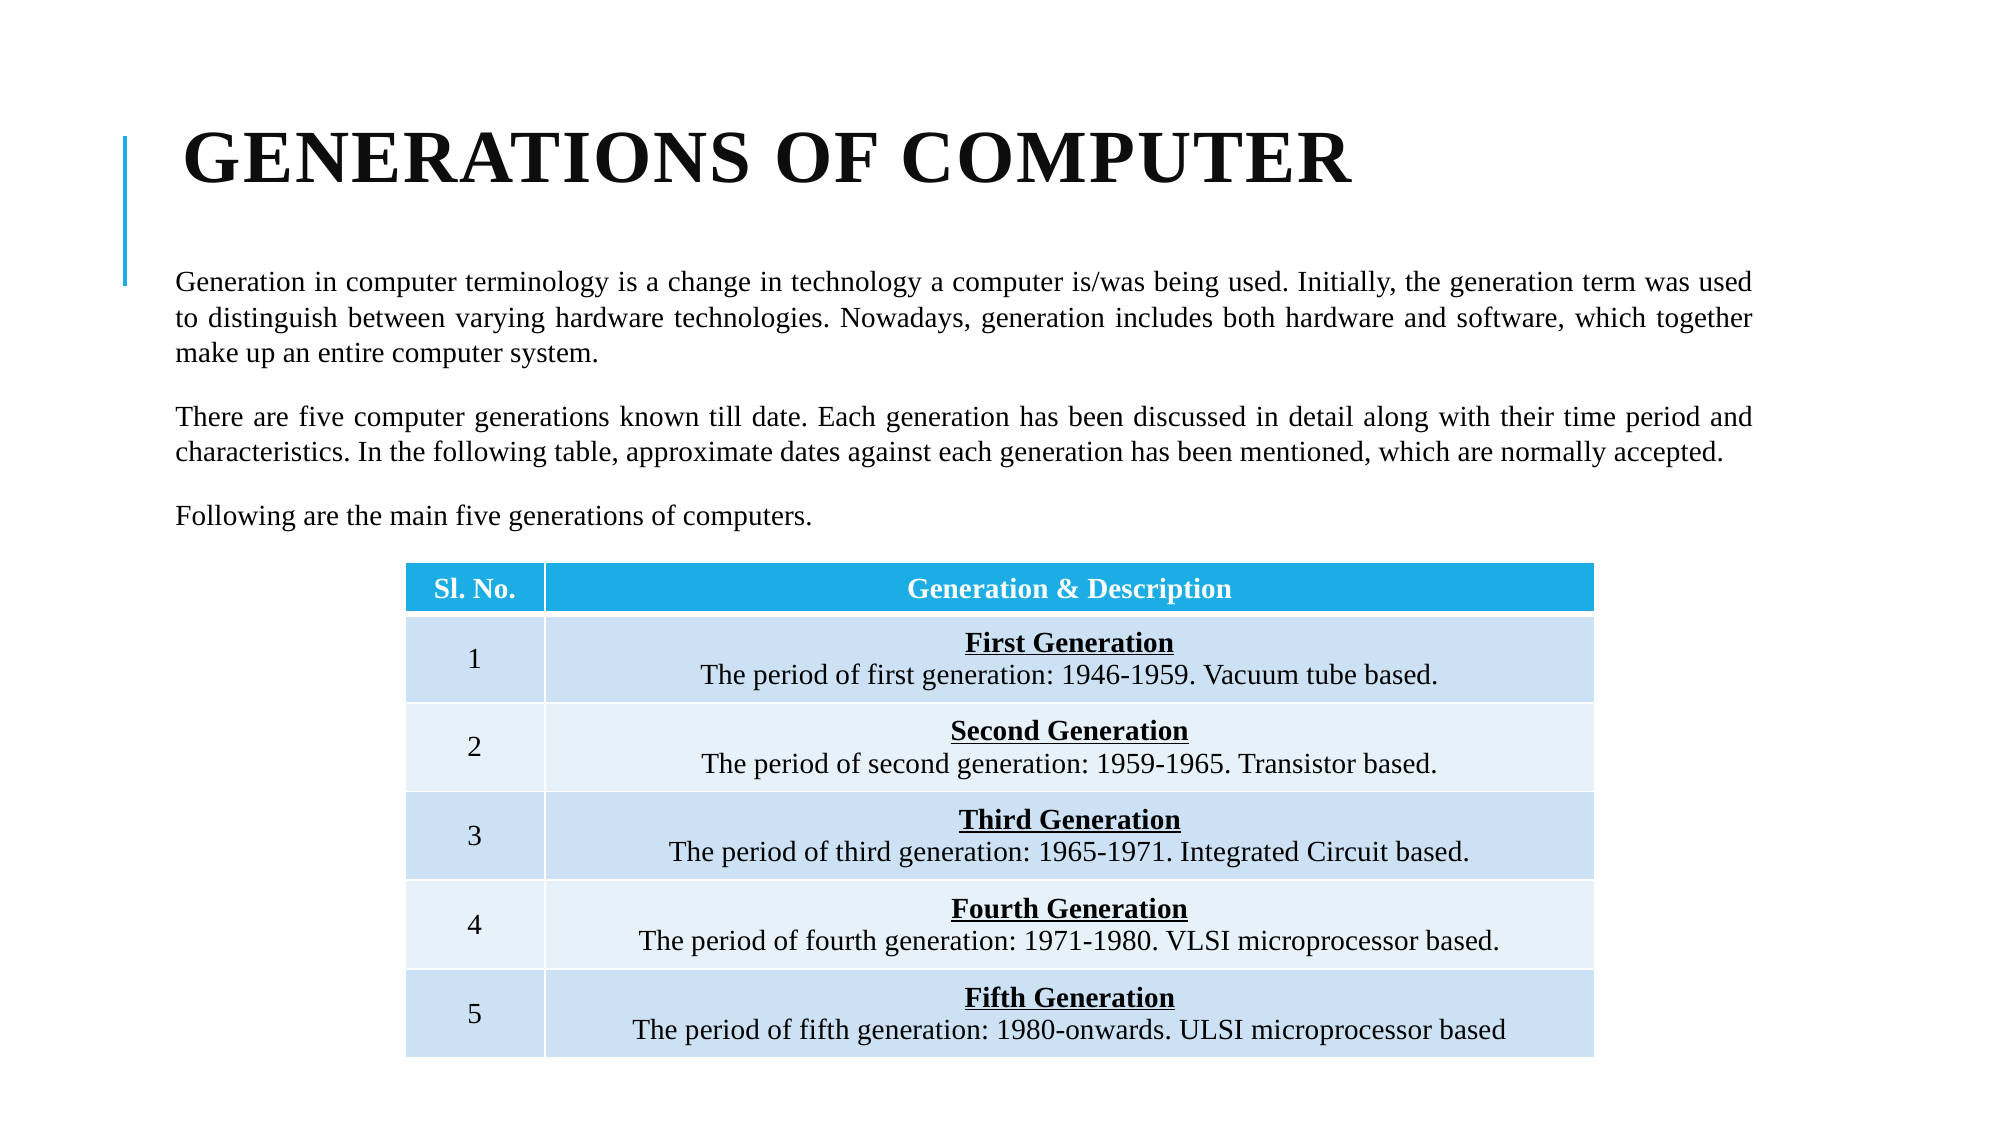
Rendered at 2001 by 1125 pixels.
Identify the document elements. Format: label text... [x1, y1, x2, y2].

table_cell 1 [406, 617, 544, 702]
title Generations of computer [168, 38, 1763, 255]
table_cell Third Generation The period of third generation: 1965-1971. Integrated Circuit based. [546, 792, 1594, 879]
table_header Generation & Description [546, 563, 1594, 611]
table_cell Second Generation The period of second generation: 1959-1965. Transistor based. [546, 704, 1594, 791]
table_header Sl. No. [406, 563, 544, 611]
table_cell Fifth Generation The period of fifth generation: 1980-onwards. ULSI microprocessor based [546, 970, 1594, 1057]
table_cell First Generation The period of first generation: 1946-1959. Vacuum tube based. [546, 617, 1594, 702]
table_cell 3 [406, 792, 544, 879]
table_cell 2 [406, 704, 544, 791]
list Generation in computer terminology is a change in technology a computer is/was being used. Initially, the generation term was used to distinguish between varying hardware technologies. Nowadays, generation includes both hardware and software, which together make up an entire computer system. There are five computer generations known till date. Each generation has been discussed in detail along with their time period and characteristics. In the following table, approximate dates against each generation has been mentioned, which are normally accepted. Following are the main five generations of computers. [168, 255, 1763, 916]
table_cell Fourth Generation The period of fourth generation: 1971-1980. VLSI microprocessor based. [546, 881, 1594, 968]
table_cell 5 [406, 970, 544, 1057]
table_cell 4 [406, 881, 544, 968]
